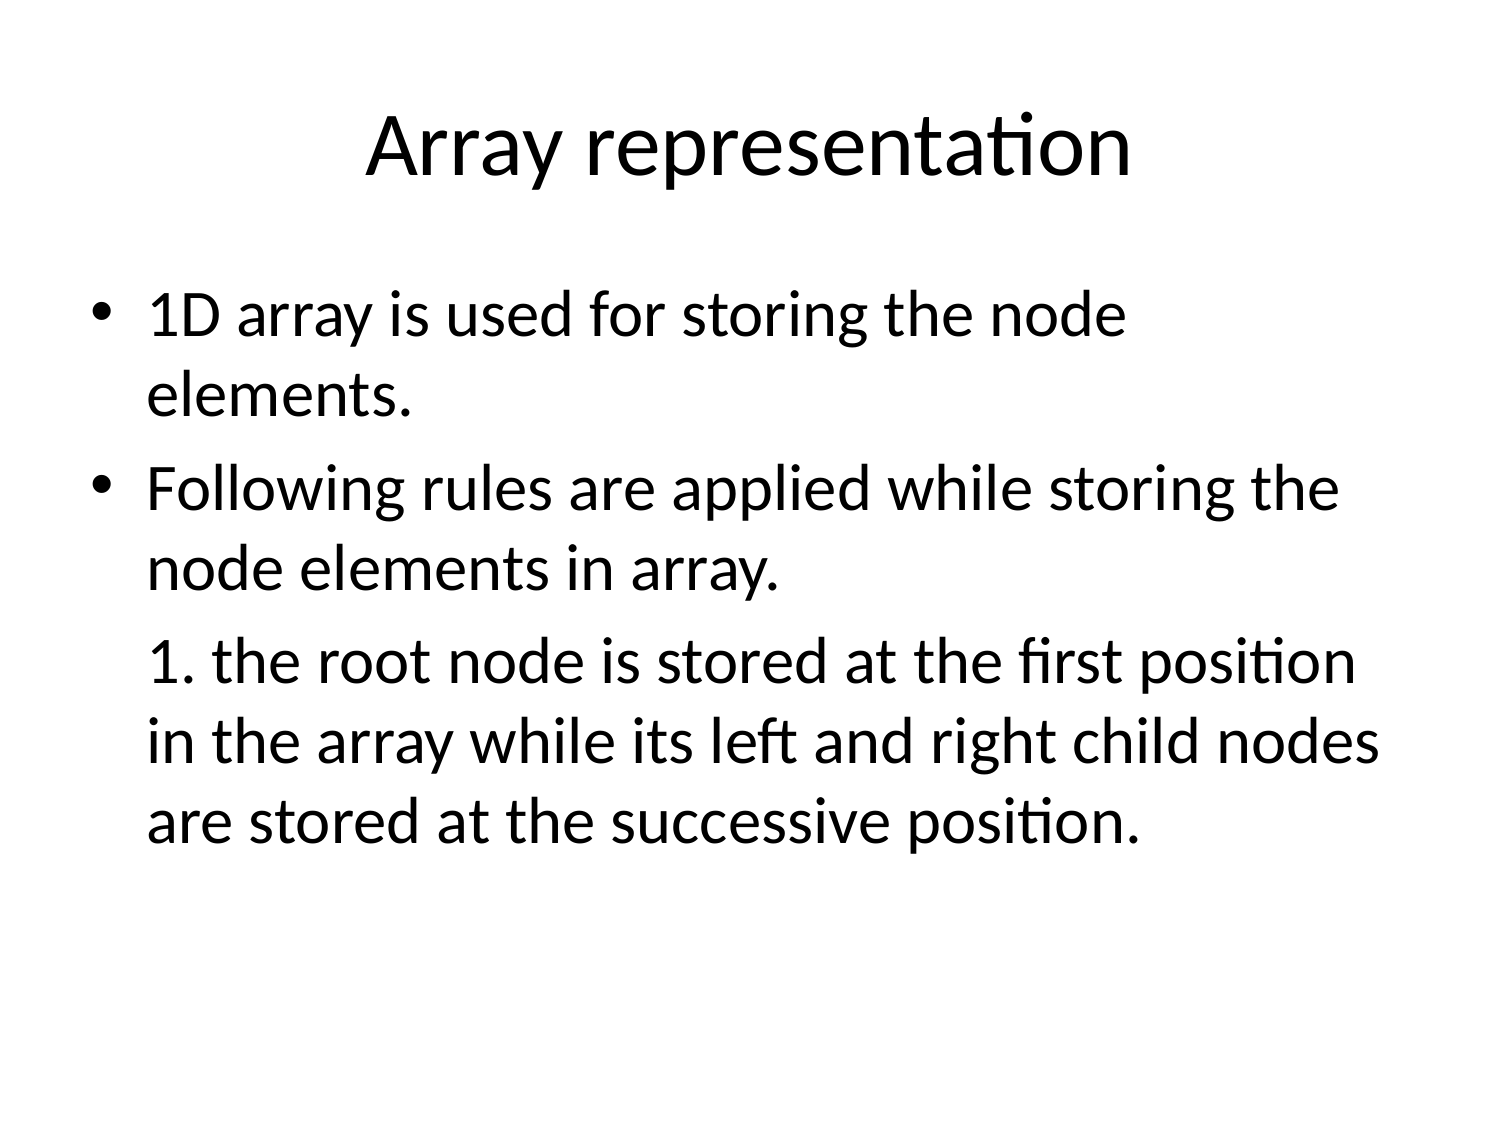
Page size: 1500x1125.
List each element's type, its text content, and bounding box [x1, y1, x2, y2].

title Array representation [75, 45, 1425, 233]
list 1D array is used for storing the node elements. Following rules are applied while storing the node elements in array. 1. the root node is stored at the first position in the array while its left and right child nodes are stored at the successive position. [75, 262, 1425, 1005]
